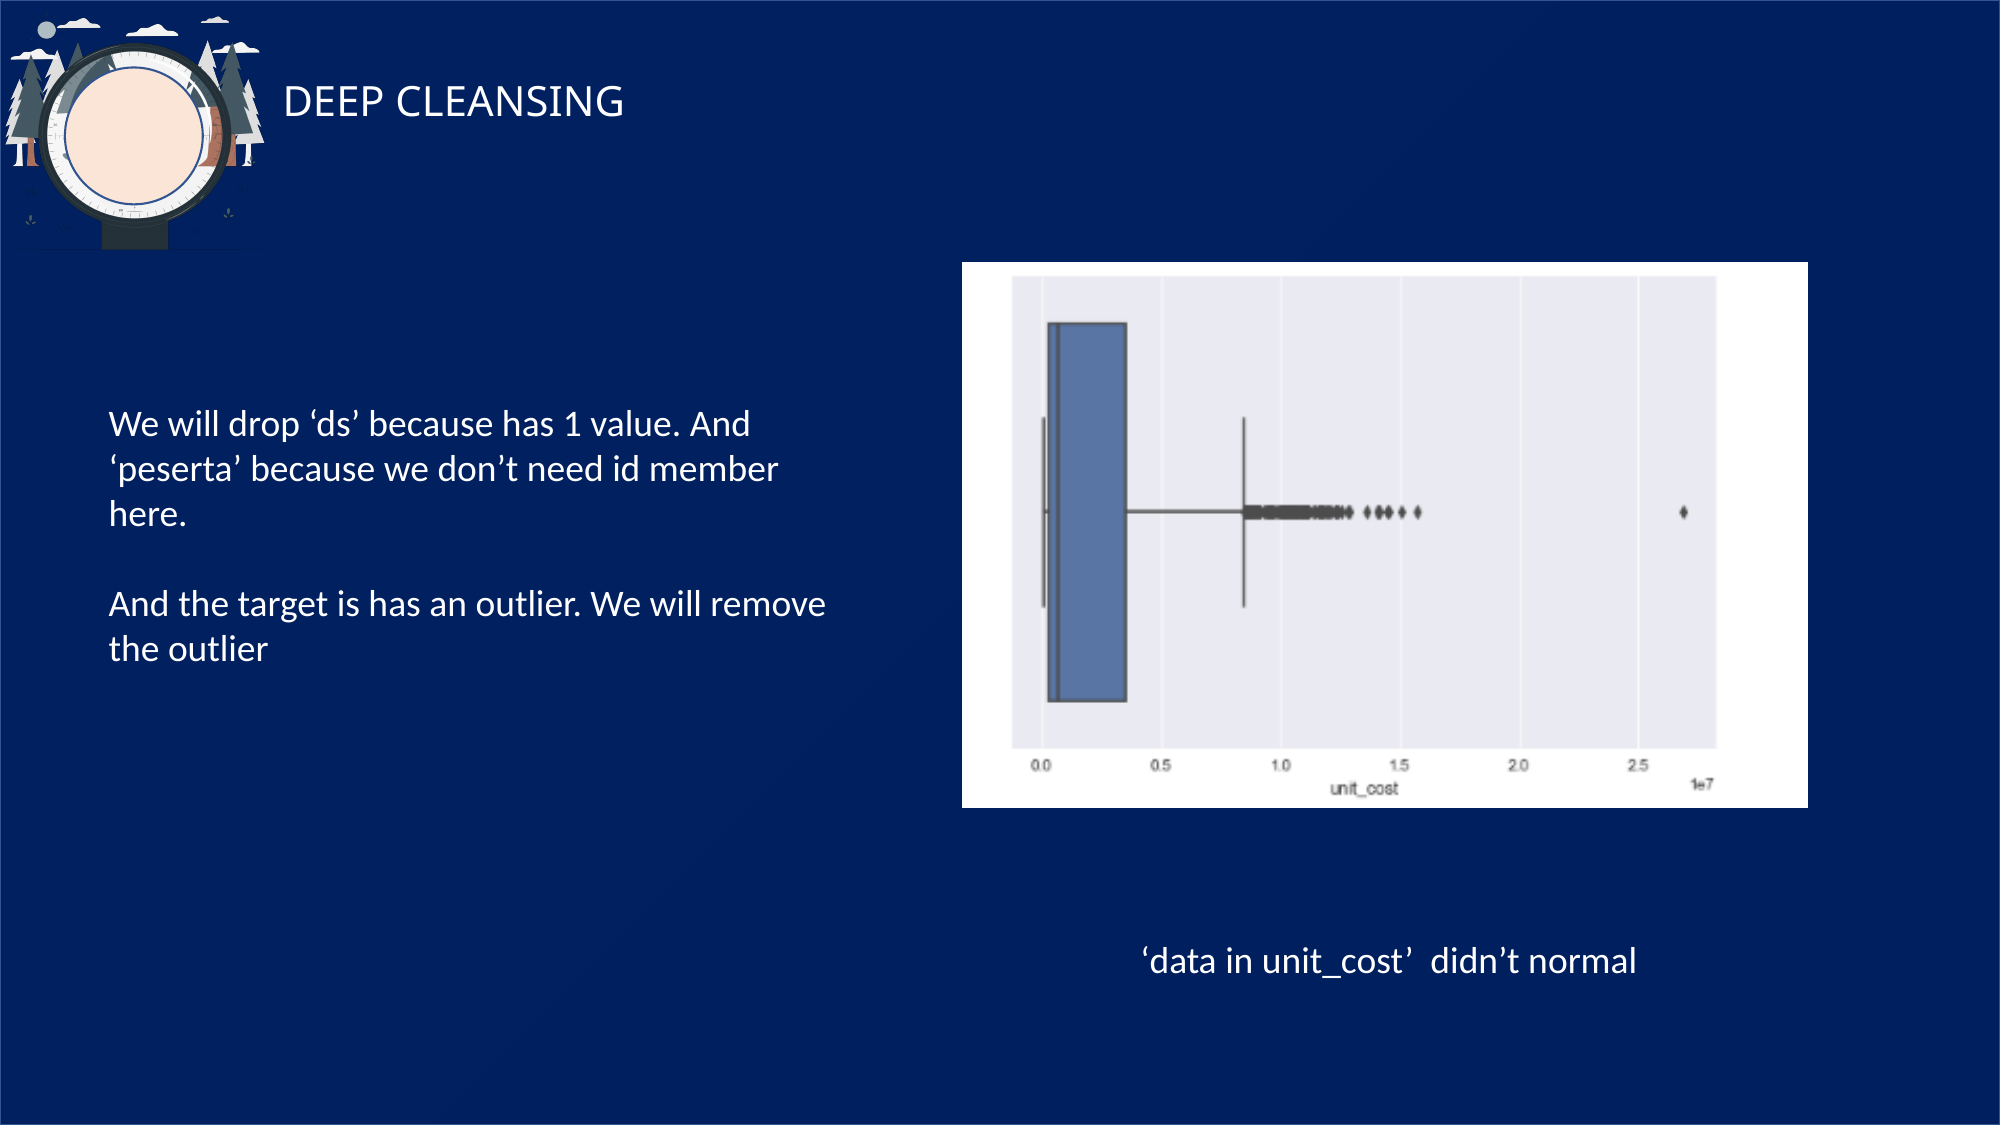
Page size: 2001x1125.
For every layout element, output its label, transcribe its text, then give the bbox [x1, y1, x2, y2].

text_box ‘data in unit_cost’ didn’t normal [999, 928, 1779, 988]
text_box DEEP CLEANSING [276, 67, 675, 133]
picture [962, 261, 1808, 808]
text_box We will drop ‘ds’ because has 1 value. And ‘peserta’ because we don’t need id member here. And the target is has an outlier. We will remove the outlier [93, 391, 875, 677]
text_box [0, 0, 276, 263]
text_box [0, 0, 2000, 1125]
